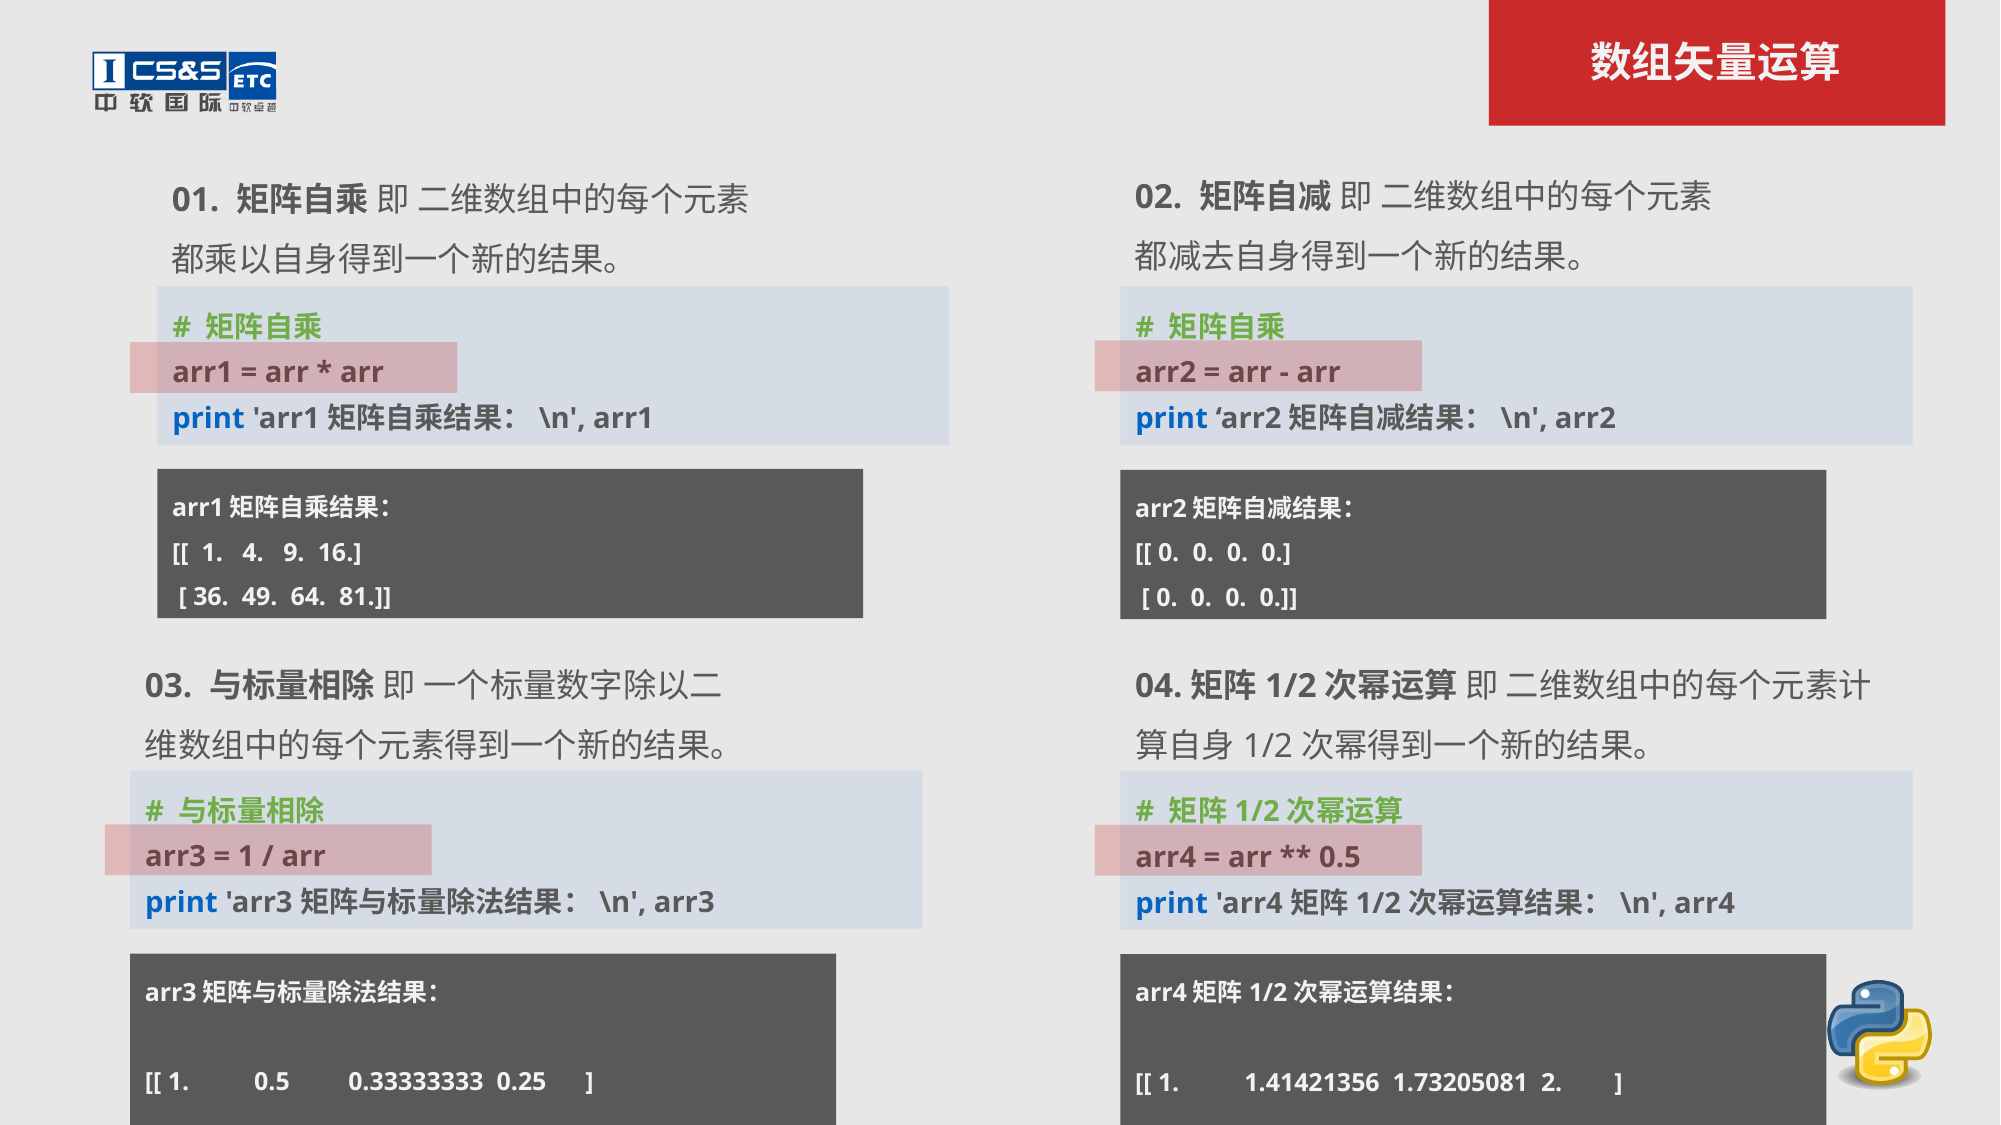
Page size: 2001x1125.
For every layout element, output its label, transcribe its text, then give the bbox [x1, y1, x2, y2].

picture [1827, 977, 1939, 1095]
picture [90, 49, 278, 114]
text_box [1094, 824, 1423, 877]
text_box [104, 823, 433, 876]
text_box # 矩阵1/2次幂运算 arr4 = arr ** 0.5 print 'arr4矩阵1/2次幂运算结果：\n', arr4 [1120, 770, 1913, 930]
text_box arr4矩阵1/2次幂运算结果： [[ 1. 1.41421356 1.73205081 2. ] [ 2.44948974 2.64575131 2.82842712 3. ]] [1120, 954, 1827, 1125]
text_box # 矩阵自乘 arr2 = arr - arr print ‘arr2矩阵自减结果：\n', arr2 [1120, 286, 1913, 446]
text_box 01. 矩阵自乘 即 二维数组中的每个元素都乘以自身得到一个新的结果。 [157, 151, 778, 286]
text_box 数组矢量运算 [1490, 34, 1941, 98]
text_box [129, 341, 458, 394]
text_box 02. 矩阵自减 即 二维数组中的每个元素都减去自身得到一个新的结果。 [1120, 147, 1741, 283]
text_box # 矩阵自乘 arr1 = arr * arr print 'arr1矩阵自乘结果：\n', arr1 [157, 286, 950, 446]
text_box [1094, 339, 1423, 392]
text_box arr1矩阵自乘结果： [[ 1. 4. 9. 16.] [ 36. 49. 64. 81.]] [157, 468, 864, 619]
text_box arr3矩阵与标量除法结果： [[ 1. 0.5 0.33333333 0.25 ] [ 0.16666667 0.14285714 0.125 0.11111111]] [130, 953, 837, 1125]
text_box arr2矩阵自减结果： [[ 0. 0. 0. 0.] [ 0. 0. 0. 0.]] [1120, 469, 1827, 620]
text_box 03. 与标量相除 即 一个标量数字除以二维数组中的每个元素得到一个新的结果。 [130, 636, 751, 770]
text_box # 与标量相除 arr3 = 1 / arr print 'arr3矩阵与标量除法结果：\n', arr3 [130, 770, 923, 930]
text_box 04.矩阵1/2次幂运算 即 二维数组中的每个元素计算自身1/2次幂得到一个新的结果。 [1120, 636, 1913, 770]
